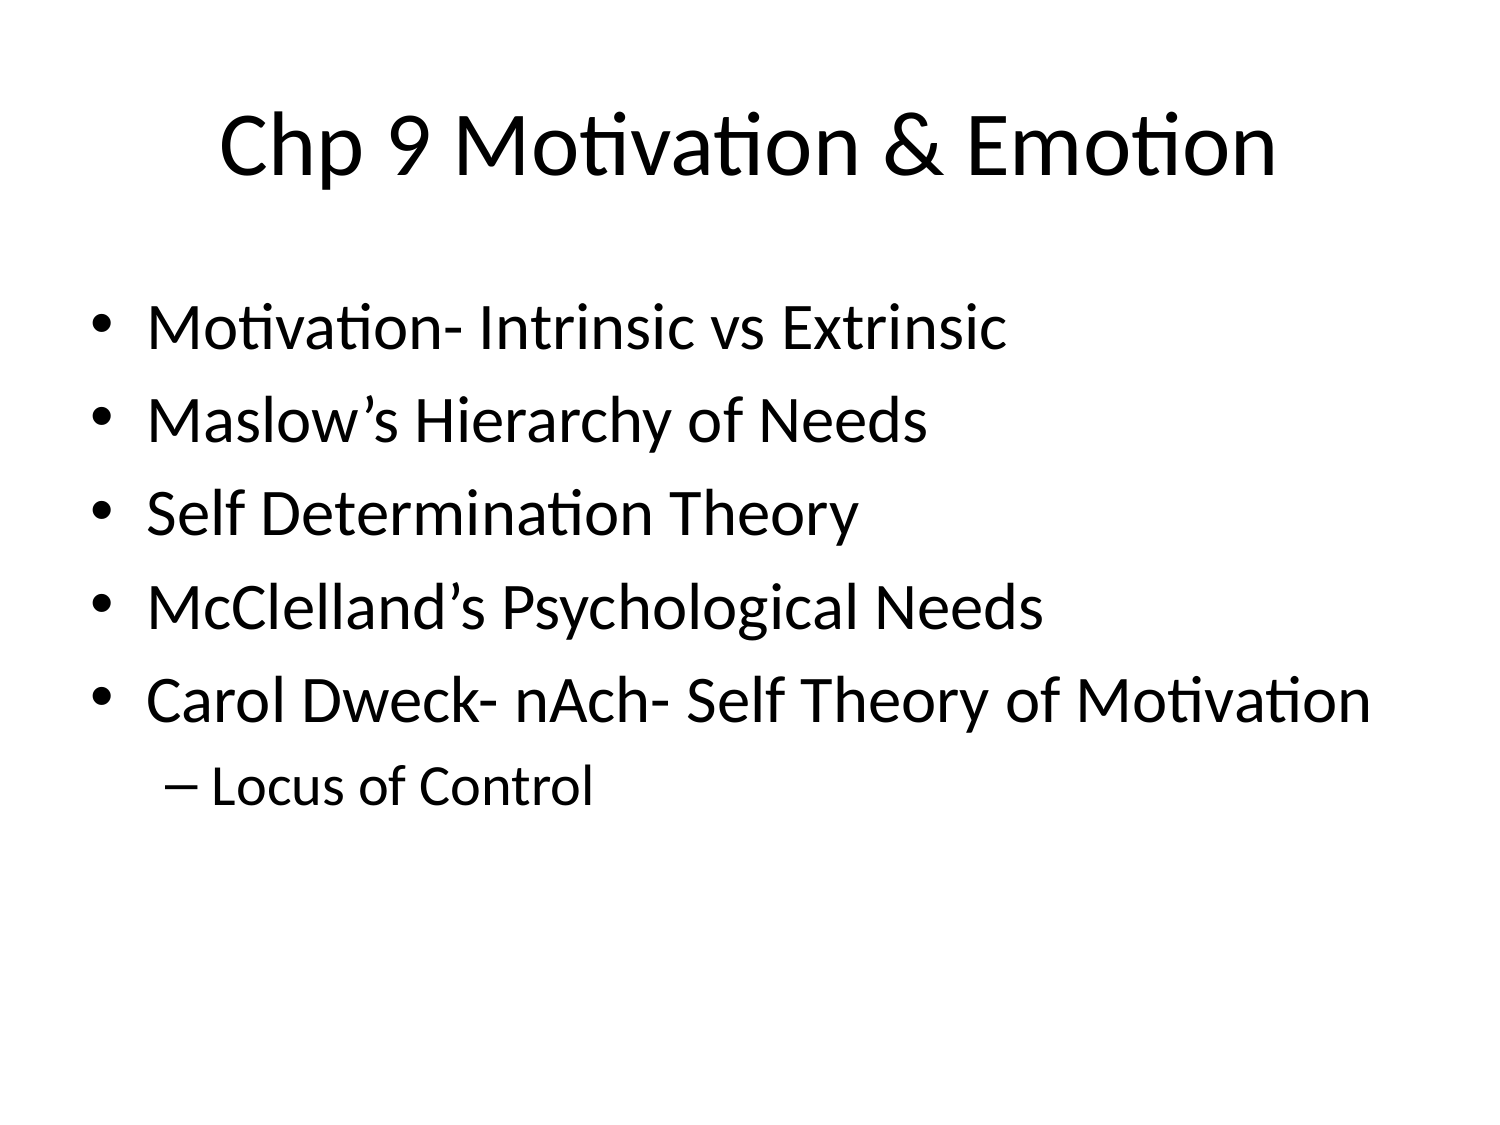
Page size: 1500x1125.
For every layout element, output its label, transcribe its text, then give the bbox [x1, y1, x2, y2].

list Motivation- Intrinsic vs Extrinsic Maslow’s Hierarchy of Needs Self Determination Theory McClelland’s Psychological Needs Carol Dweck- nAch- Self Theory of Motivation Locus of Control [74, 274, 1426, 1006]
title Chp 9 Motivation & Emotion [74, 44, 1426, 233]
